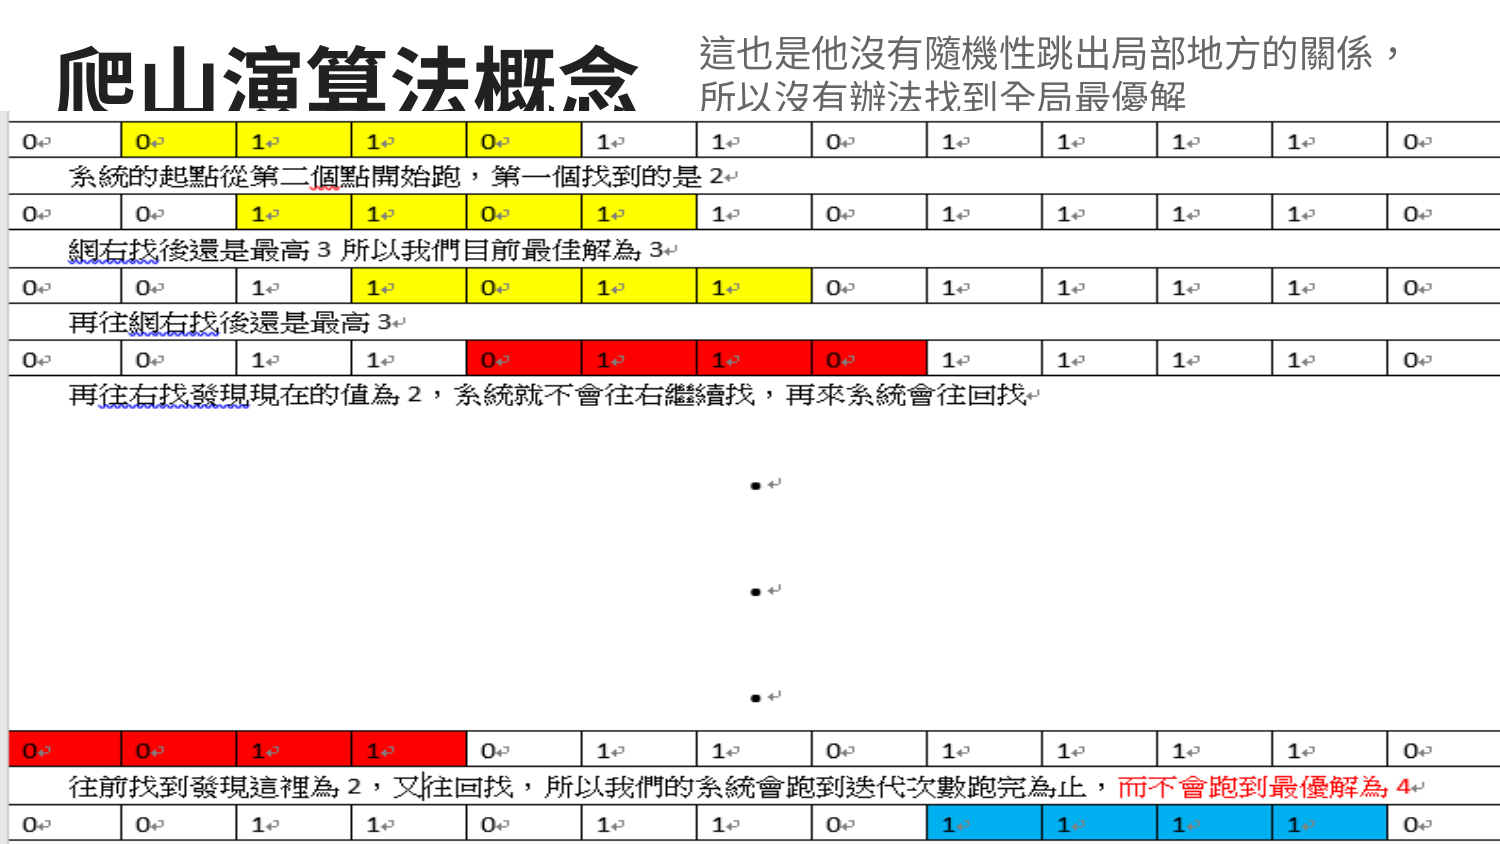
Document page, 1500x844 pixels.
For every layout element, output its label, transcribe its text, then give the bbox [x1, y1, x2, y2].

title 爬山演算法概念 [38, 18, 684, 109]
picture [0, 111, 1500, 844]
text_box 這也是他沒有隨機性跳出局部地方的關係，所以沒有辦法找到全局最優解 [684, 14, 1437, 109]
